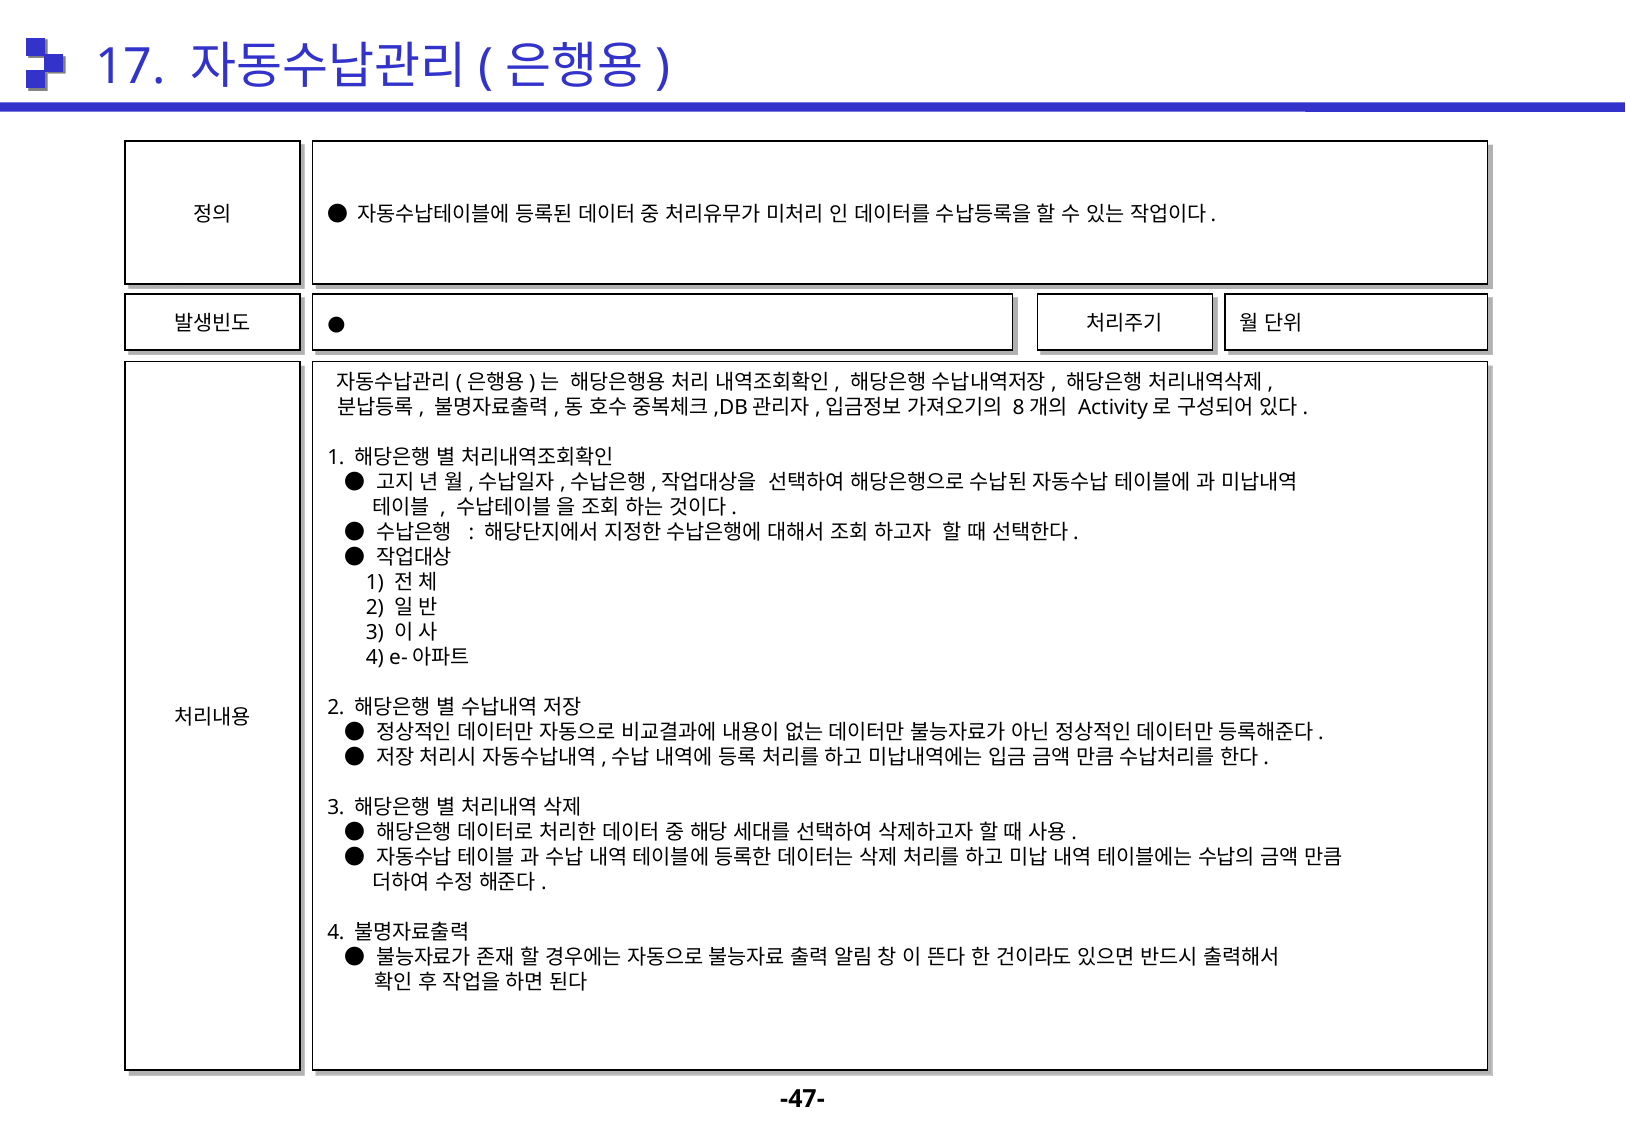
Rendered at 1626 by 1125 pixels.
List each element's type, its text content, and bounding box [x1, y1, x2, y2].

text_box 17. 자동수납관리(은행용) [75, 19, 400, 108]
text_box 발생빈도 [125, 293, 300, 350]
text_box 월 단위 [1224, 293, 1488, 350]
text_box 자동수납관리(은행용)는 해당은행용 처리 내역조회확인, 해당은행 수납내역저장, 해당은행 처리내역삭제, 분납등록, 불명자료출력,동 호수 중복체크,DB관리자,입금정보 가져오기의 8개의 Activity로 구성되어 있다. 1. 해당은행 별 처리내역조회확인 ● 고지 년 월,수납일자,수납은행,작업대상을 선택하여 해당은행으로 수납된 자동수납 테이블에 과 미납내역 테이블 , 수납테이블 을 조회 하는 것이다. ● 수납은행 : 해당단지에서 지정한 수납은행에 대해서 조회 하고자 할 때 선택한다. ● 작업대상 1) 전 체 2) 일 반 3) 이 사 4) e-아파트 2. 해당은행 별 수납내역 저장 ● 정상적인 데이터만 자동으로 비교결과에 내용이 없는 데이터만 불능자료가 아닌 정상적인 데이터만 등록해준다. ● 저장 처리시 자동수납내역,수납 내역에 등록 처리를 하고 미납내역에는 입금 금액 만큼 수납처리를 한다. 3. 해당은행 별 처리내역 삭제 ● 해당은행 데이터로 처리한 데이터 중 해당 세대를 선택하여 삭제하고자 할 때 사용. ● 자동수납 테이블 과 수납 내역 테이블에 등록한 데이터는 삭제 처리를 하고 미납 내역 테이블에는 수납의 금액 만큼 더하여 수정 해준다. 4. 불명자료출력 ● 불능자료가 존재 할 경우에는 자동으로 불능자료 출력 알림 창 이 뜬다 한 건이라도 있으면 반드시 출력해서 확인 후 작업을 하면 된다 [312, 361, 1488, 1071]
text_box 처리주기 [1037, 293, 1213, 350]
text_box ● [312, 293, 1013, 350]
text_box 처리내용 [125, 361, 300, 1071]
text_box 정의 [125, 141, 300, 285]
text_box ● 자동수납테이블에 등록된 데이터 중 처리유무가 미처리 인 데이터를 수납등록을 할 수 있는 작업이다. [312, 141, 1488, 285]
